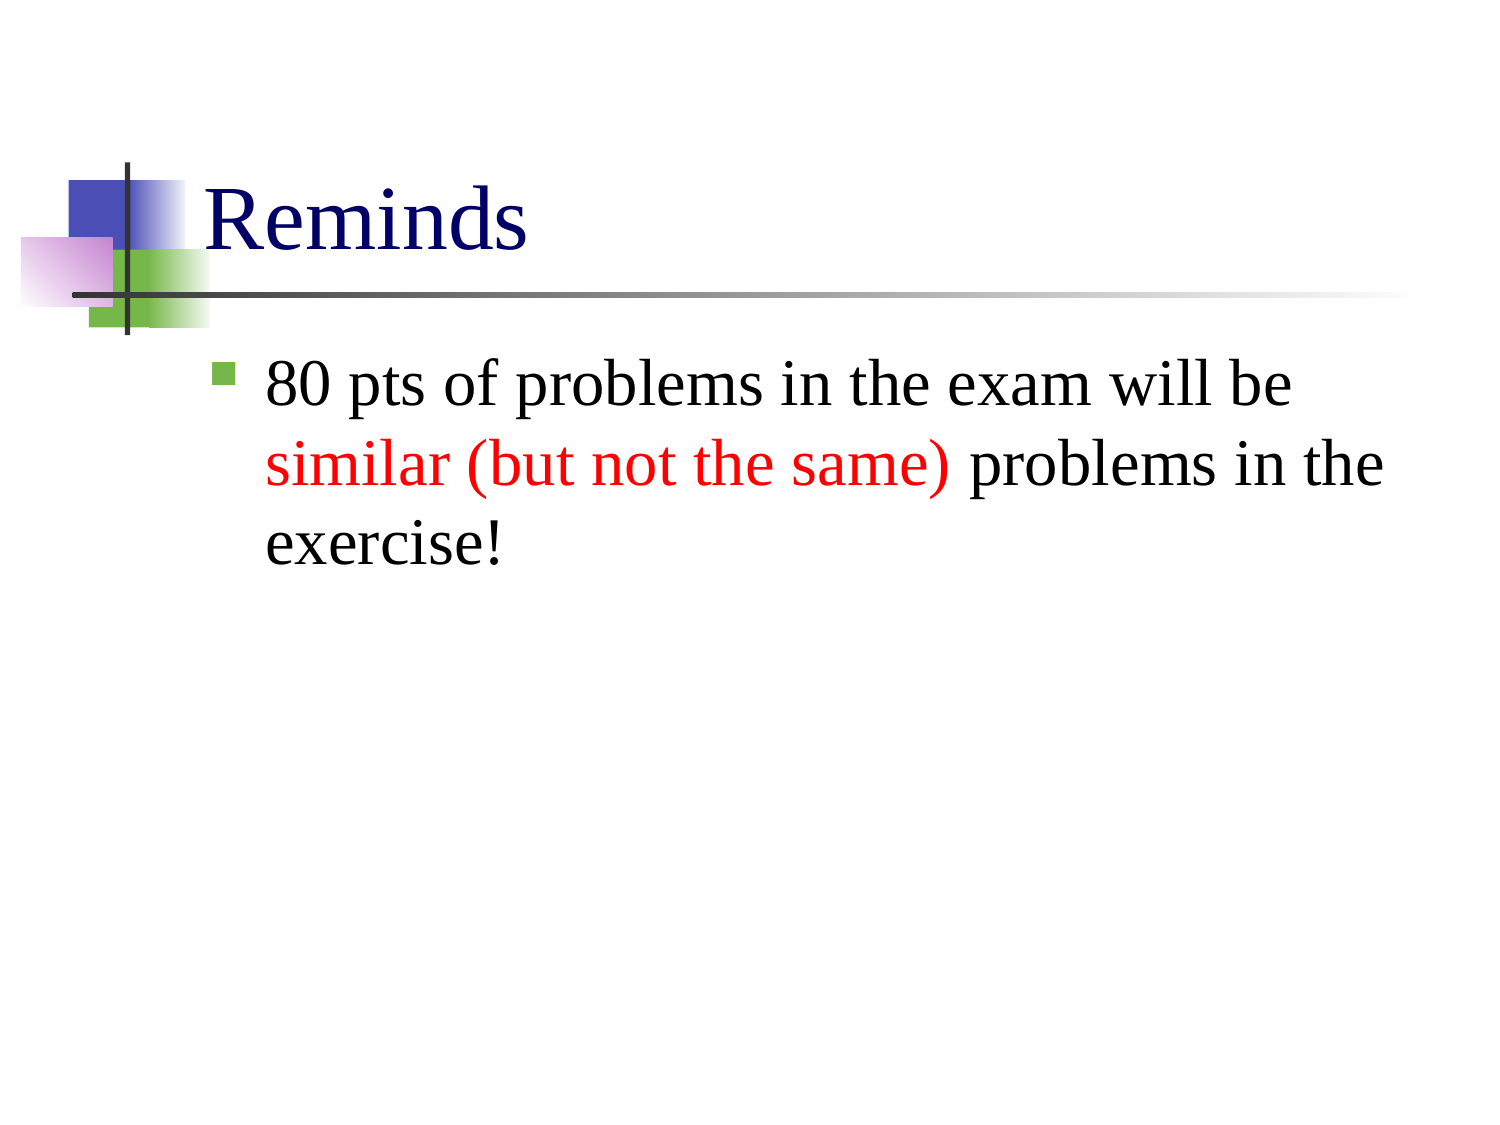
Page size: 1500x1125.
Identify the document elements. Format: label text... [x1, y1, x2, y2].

title Reminds [188, 34, 1468, 276]
list 80 pts of problems in the exam will be similar (but not the same) problems in the exercise! [193, 330, 1470, 1007]
